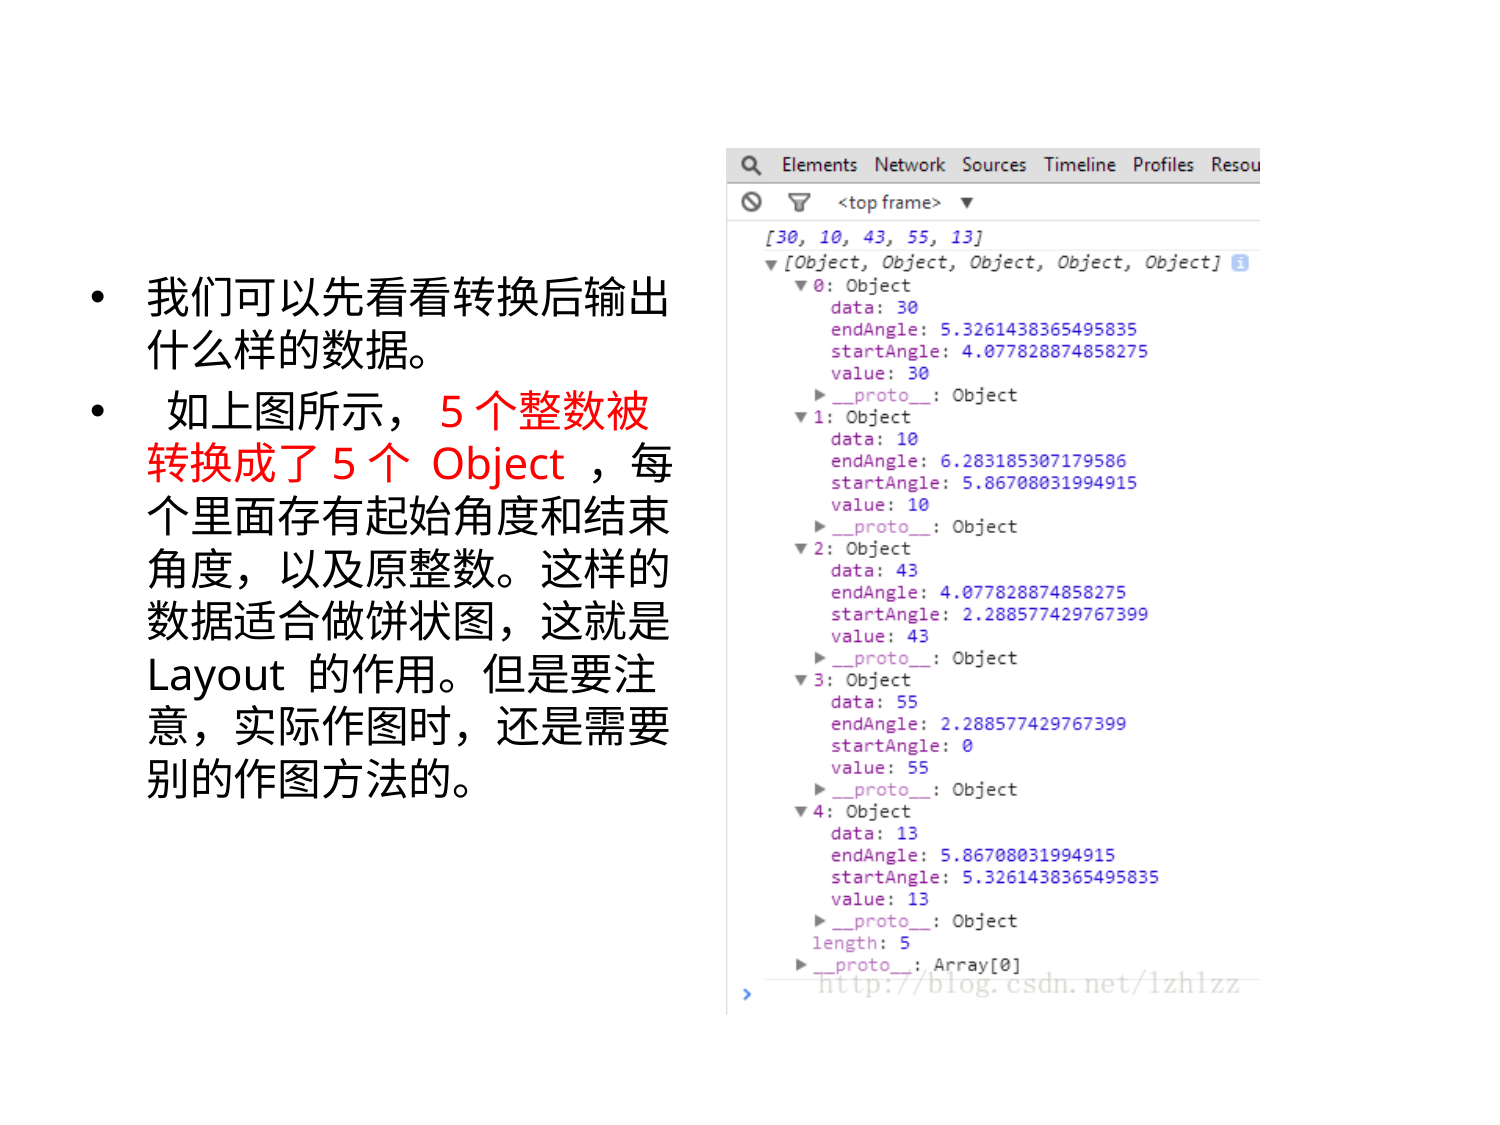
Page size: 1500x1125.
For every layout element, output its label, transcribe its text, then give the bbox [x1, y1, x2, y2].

picture [726, 148, 1260, 1015]
list 我们可以先看看转换后输出什么样的数据。 如上图所示，5个整数被转换成了5个 Object ，每个里面存有起始角度和结束角度，以及原整数。这样的数据适合做饼状图，这就是 Layout 的作用。但是要注意，实际作图时，还是需要别的作图方法的。 [75, 262, 691, 1005]
